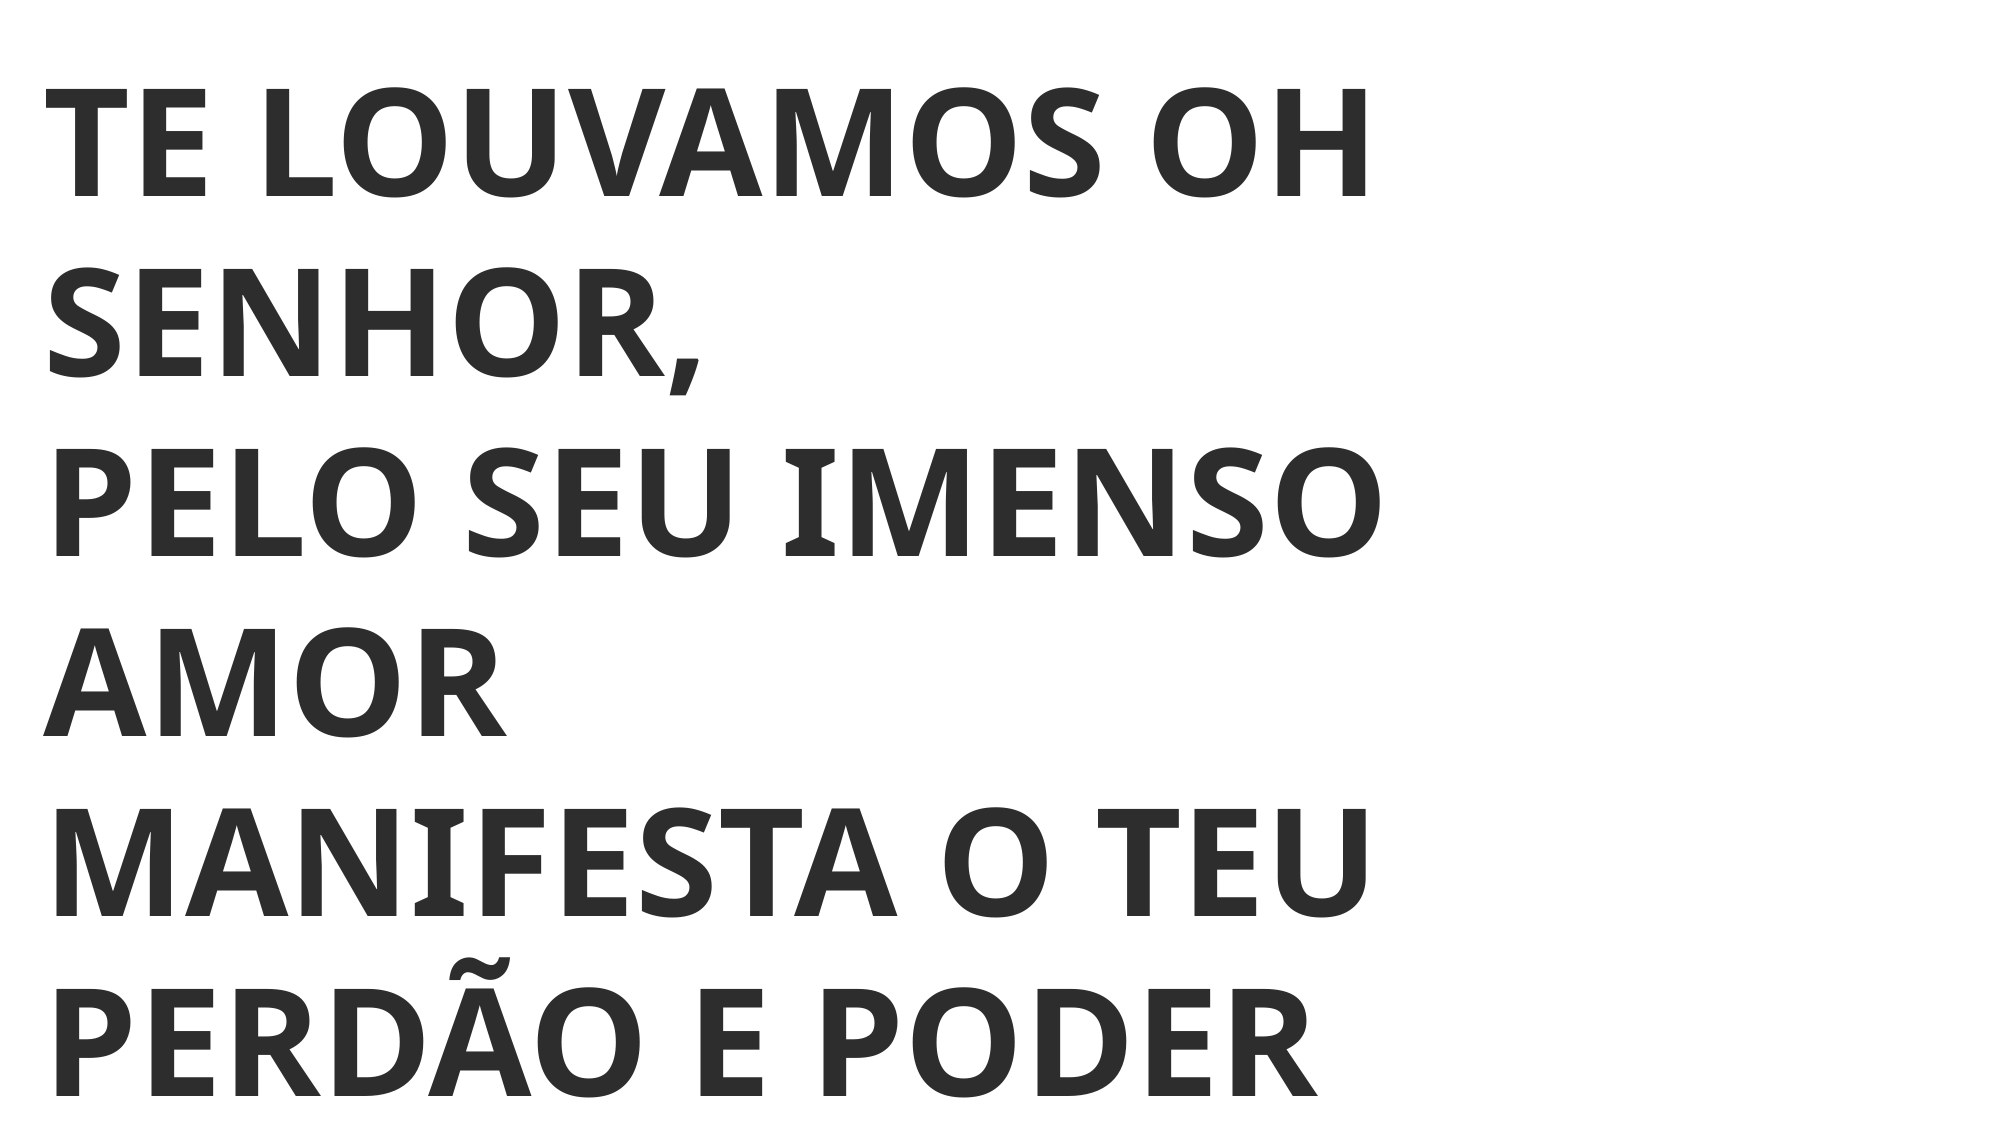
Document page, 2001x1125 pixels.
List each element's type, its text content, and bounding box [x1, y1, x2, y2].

text_box TE LOUVAMOS OH SENHOR, PELO SEU IMENSO AMOR MANIFESTA O TEU PERDÃO E PODER [29, 38, 1907, 1125]
